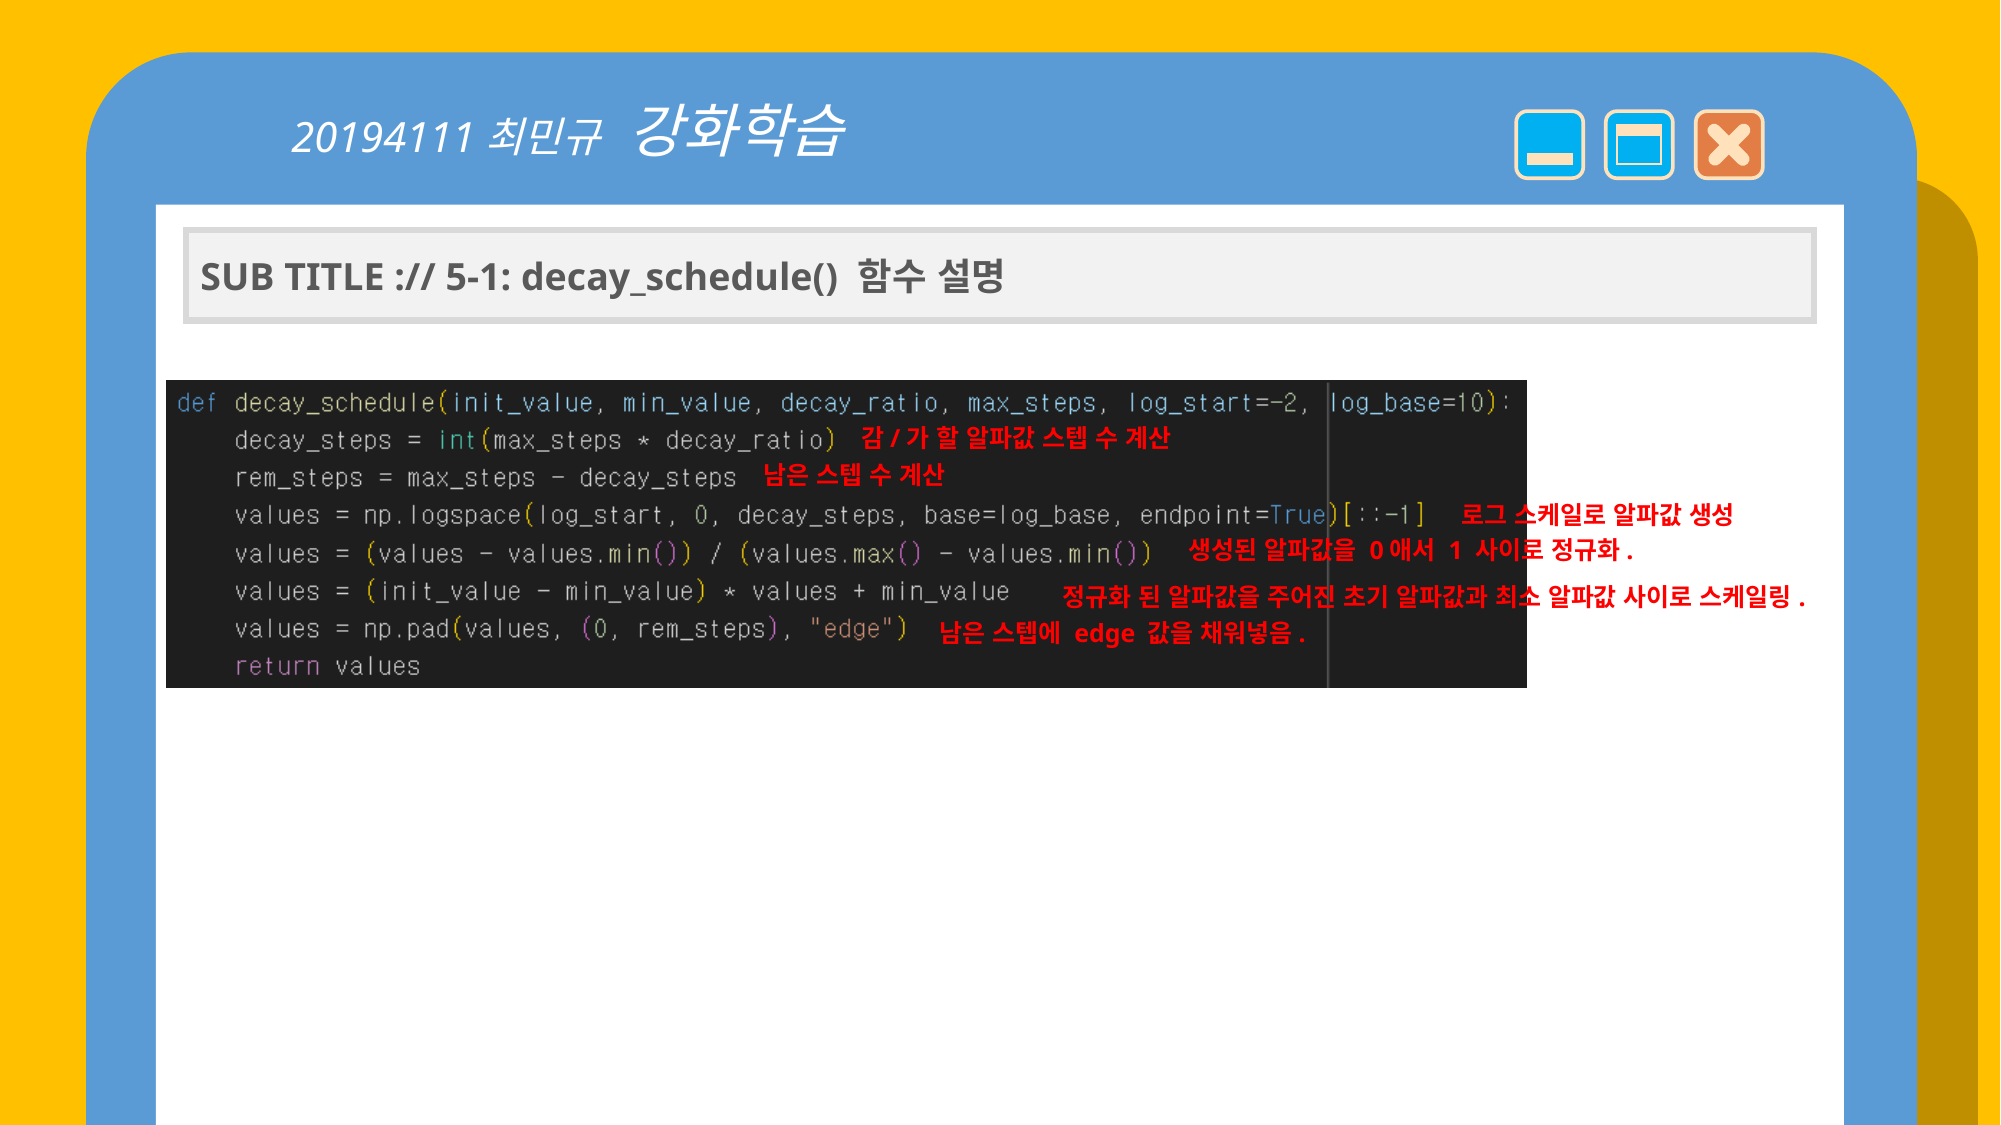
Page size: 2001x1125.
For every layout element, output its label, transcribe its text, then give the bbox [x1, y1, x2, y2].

text_box 생성된 알파값을 0애서 1 사이로 정규화. [1527, 527, 1649, 572]
text_box 정규화 된 알파값을 주어진 초기 알파값과 최소 알파값 사이로 스케일링. [1527, 573, 1821, 619]
picture [166, 380, 1527, 688]
text_box SUB TITLE :// 5-1: decay_schedule() 함수 설명 [185, 229, 1815, 322]
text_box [1516, 111, 1763, 179]
text_box [125, 77, 1874, 170]
text_box 로그 스케일로 알파값 생성 [1527, 492, 1751, 537]
text_box [1919, 179, 1979, 1125]
text_box 20194111최민규 강화학습 [276, 86, 1102, 217]
text_box [155, 204, 1845, 1125]
text_box [85, 51, 1919, 1125]
